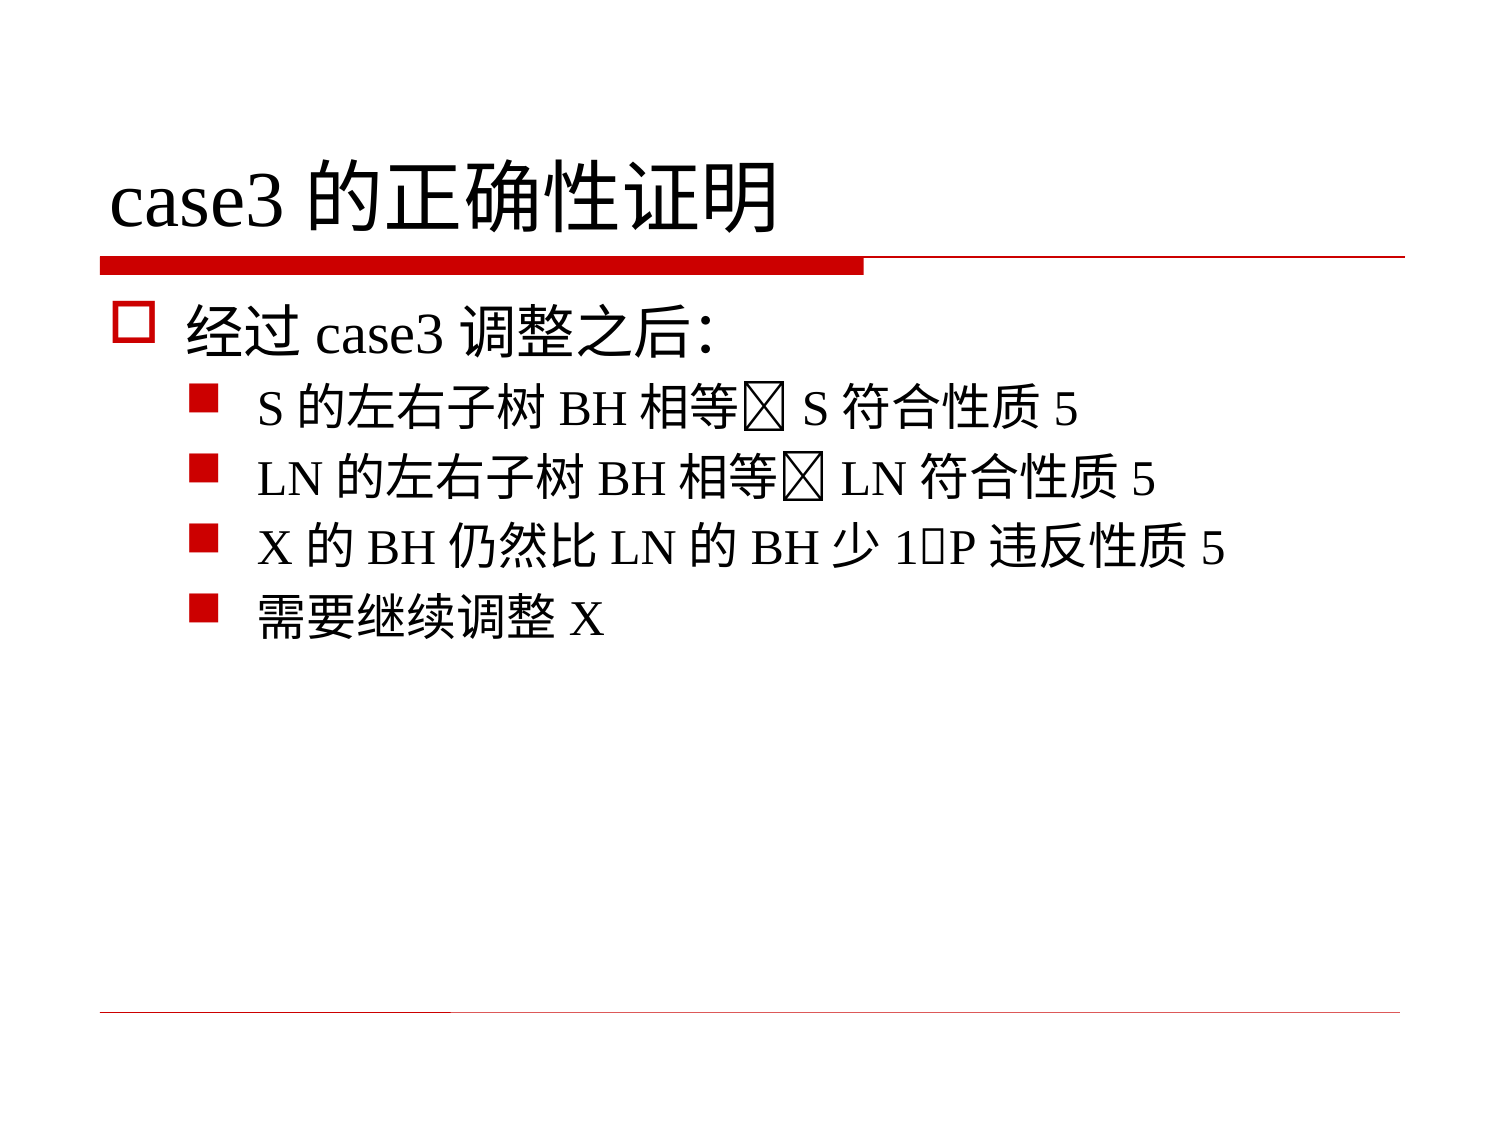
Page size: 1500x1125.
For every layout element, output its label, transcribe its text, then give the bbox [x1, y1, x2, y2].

list 经过case3调整之后： S的左右子树BH相等S符合性质5 LN的左右子树BH相等LN符合性质5 X的BH仍然比LN的BH少1P违反性质5 需要继续调整X [92, 287, 1406, 988]
title case3的正确性证明 [94, 50, 1407, 250]
